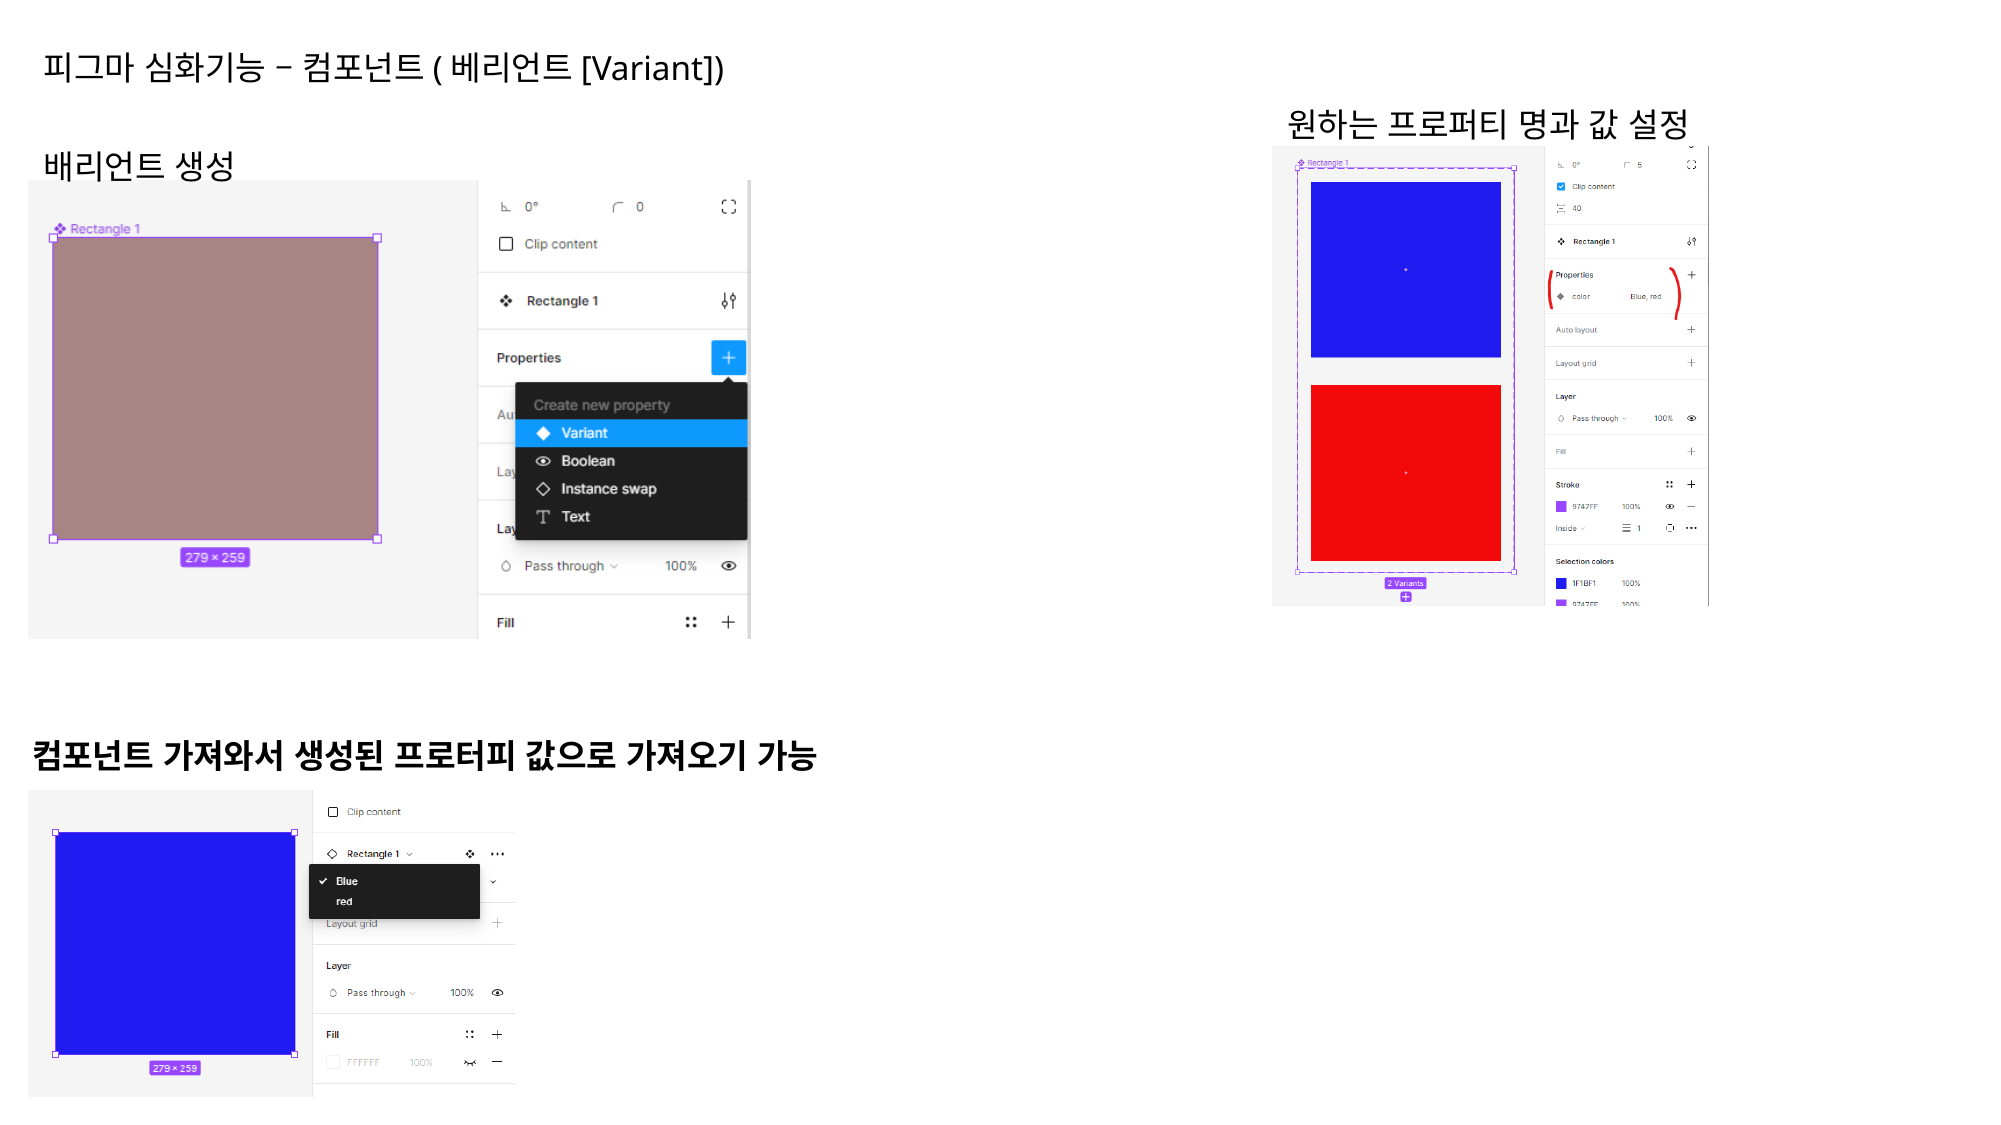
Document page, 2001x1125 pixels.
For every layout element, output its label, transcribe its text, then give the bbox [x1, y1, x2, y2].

picture [28, 180, 751, 639]
text_box 컴포넌트 가져와서 생성된 프로터피 값으로 가져오기 가능 [17, 701, 962, 814]
picture [1272, 146, 1709, 606]
text_box 피그마 심화기능 – 컴포넌트(베리언트[Variant]) [28, 13, 1754, 126]
text_box 배리언트 생성 [28, 112, 292, 180]
text_box 원하는 프로퍼티 명과 값 설정 [1271, 70, 1822, 183]
picture [28, 791, 515, 1097]
